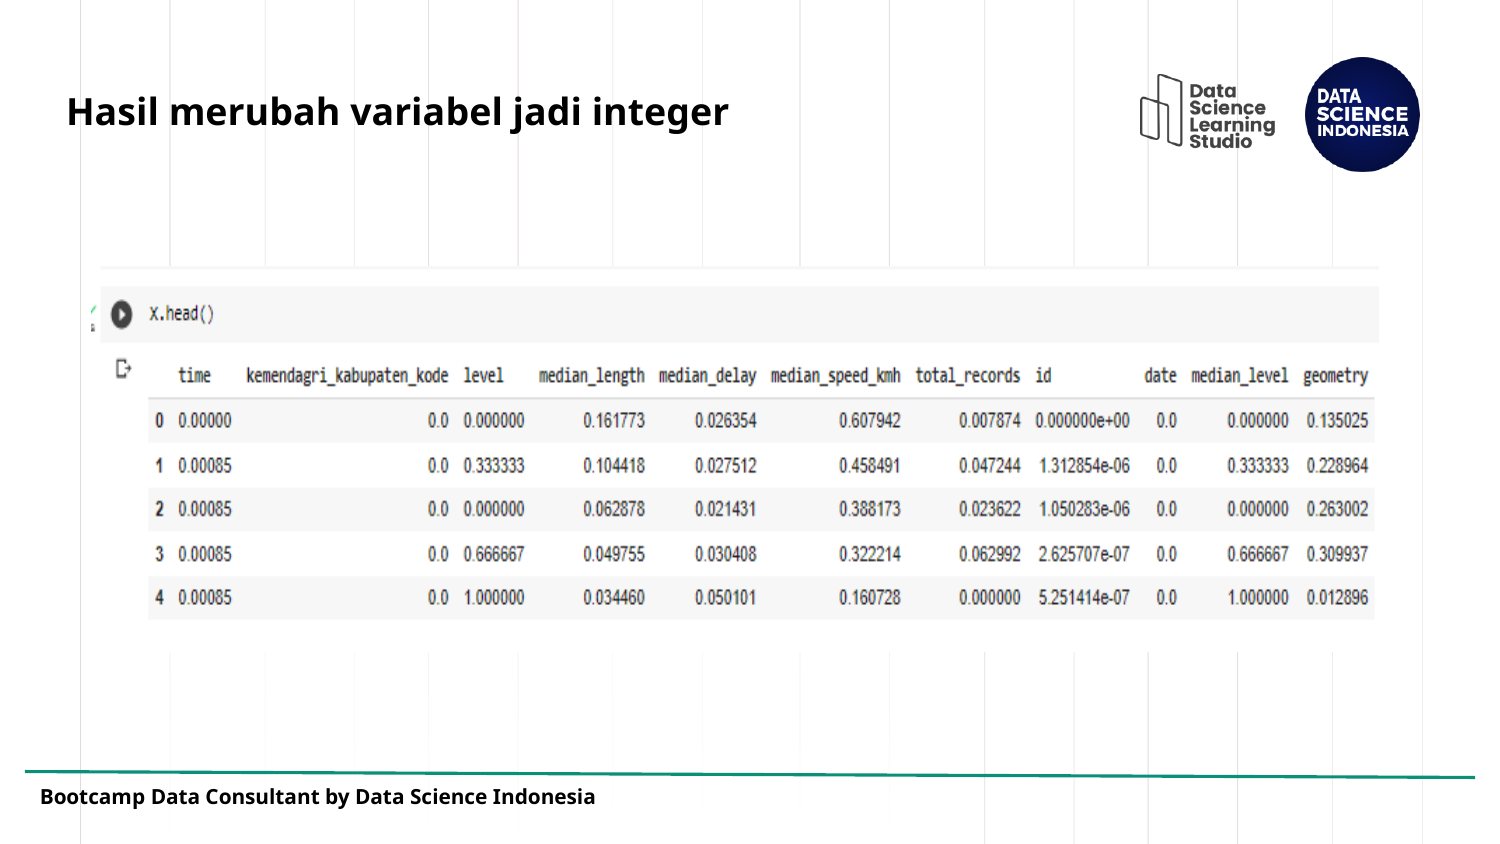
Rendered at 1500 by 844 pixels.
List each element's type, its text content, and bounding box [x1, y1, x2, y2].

title Hasil merubah variabel jadi integer [51, 72, 1098, 167]
picture [0, 0, 1500, 844]
